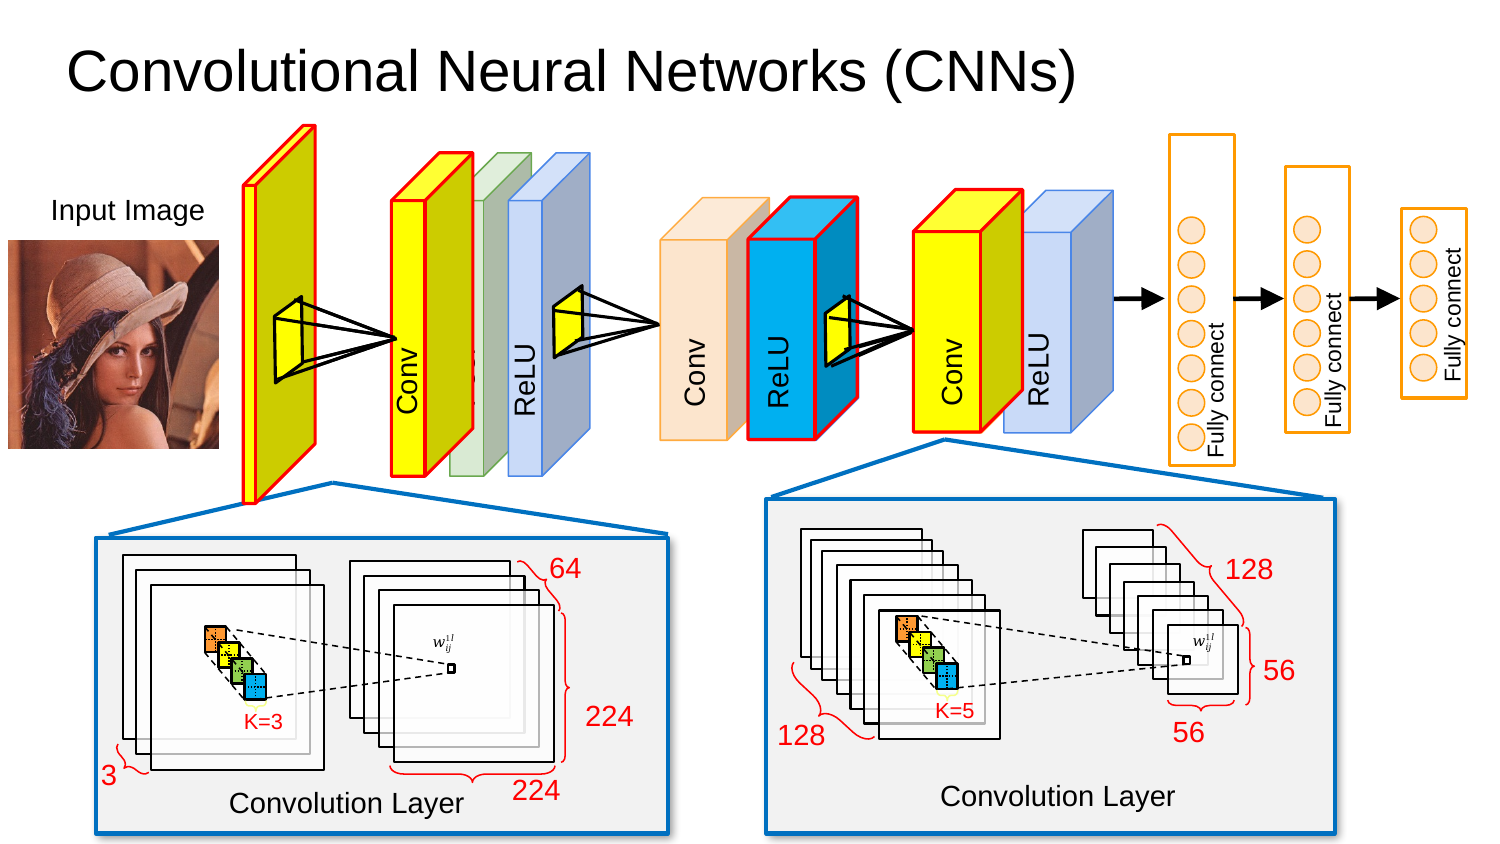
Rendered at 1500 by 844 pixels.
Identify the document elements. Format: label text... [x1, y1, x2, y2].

title Convolutional Neural Networks (CNNs) [51, 18, 1450, 113]
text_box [743, 189, 1023, 440]
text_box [243, 125, 474, 504]
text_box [770, 439, 1324, 498]
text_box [35, 125, 240, 504]
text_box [761, 498, 1335, 834]
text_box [108, 482, 669, 536]
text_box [85, 537, 669, 834]
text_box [475, 125, 1488, 504]
picture [8, 240, 35, 449]
